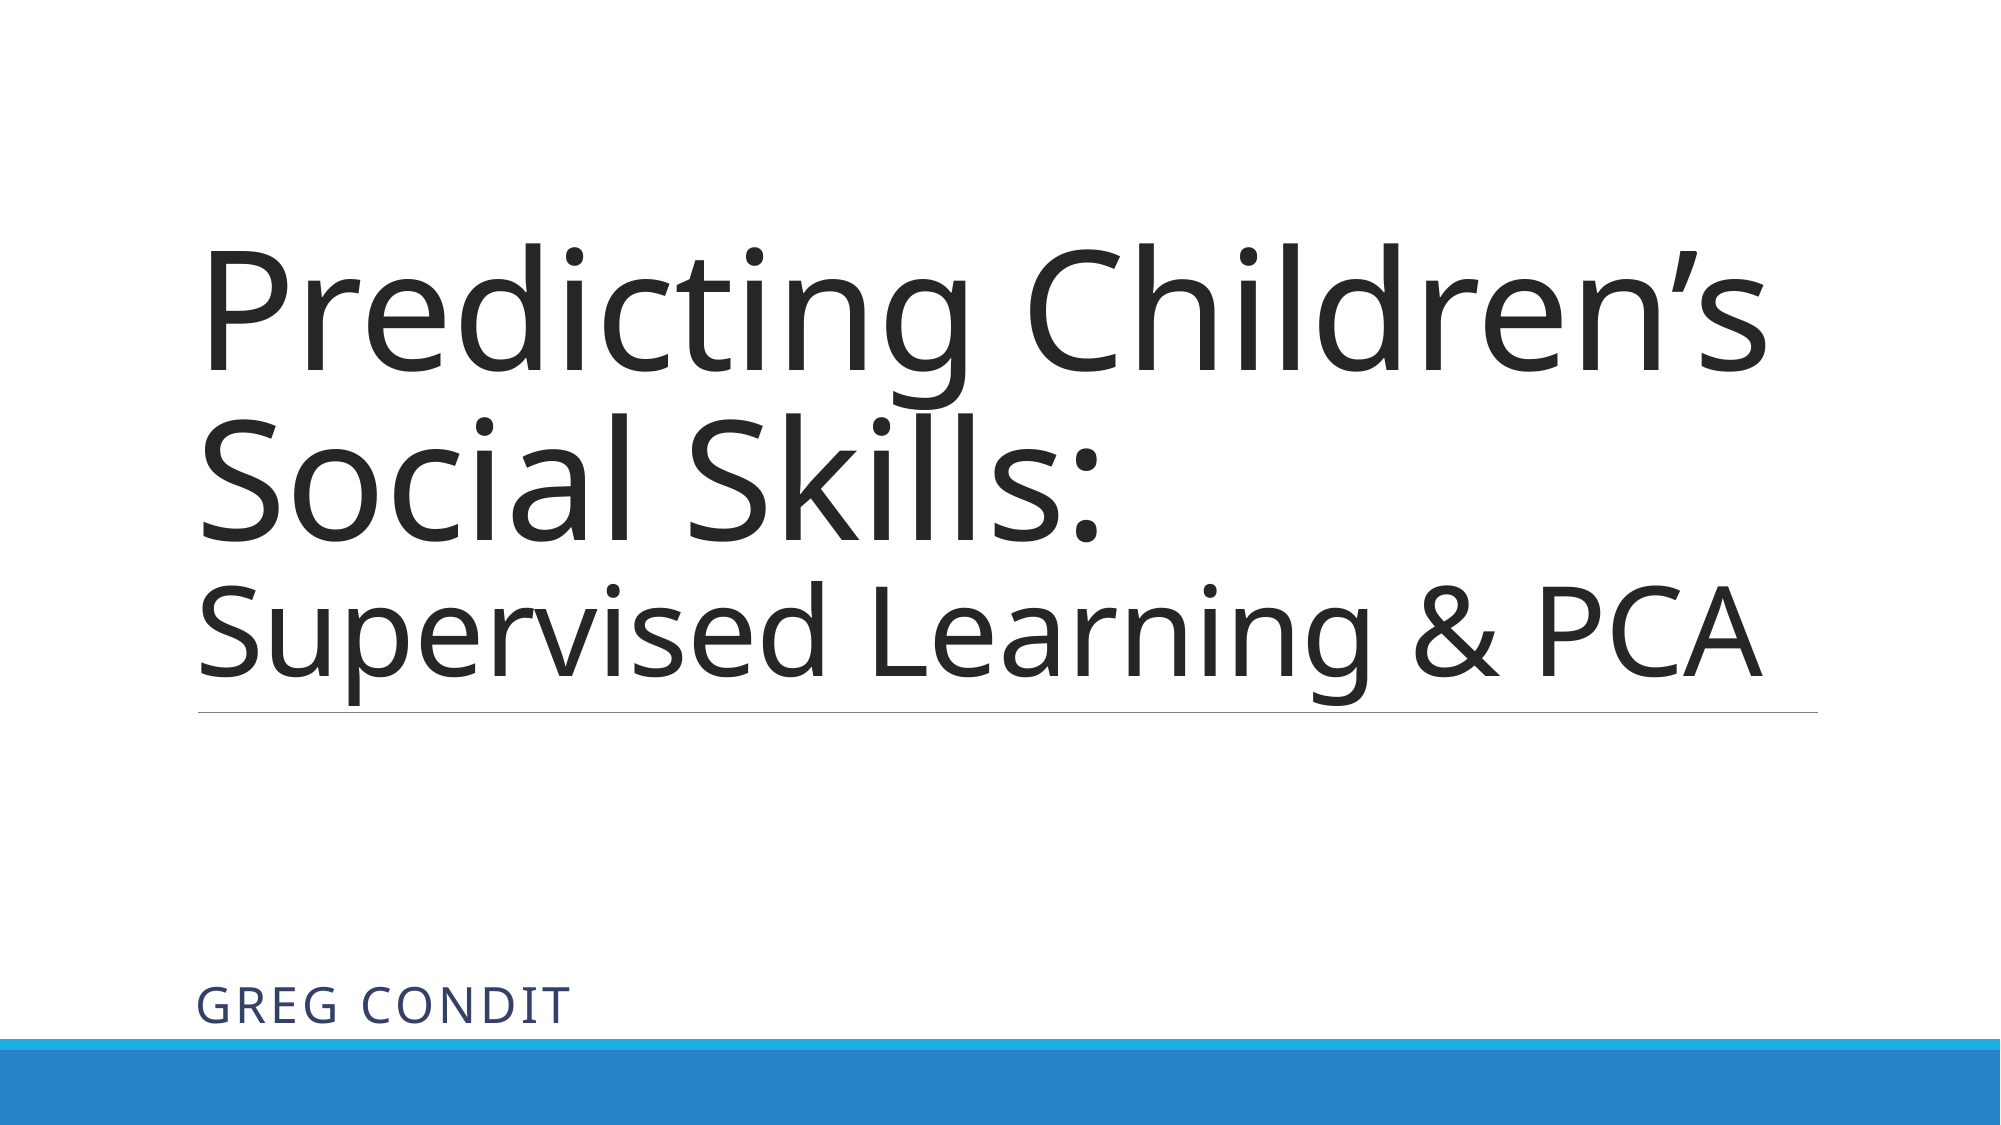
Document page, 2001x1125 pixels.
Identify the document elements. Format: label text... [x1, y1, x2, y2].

subtitle Greg Condit [180, 972, 1830, 1049]
title Predicting Children’s Social Skills: Supervised Learning & PCA [180, 124, 1830, 710]
